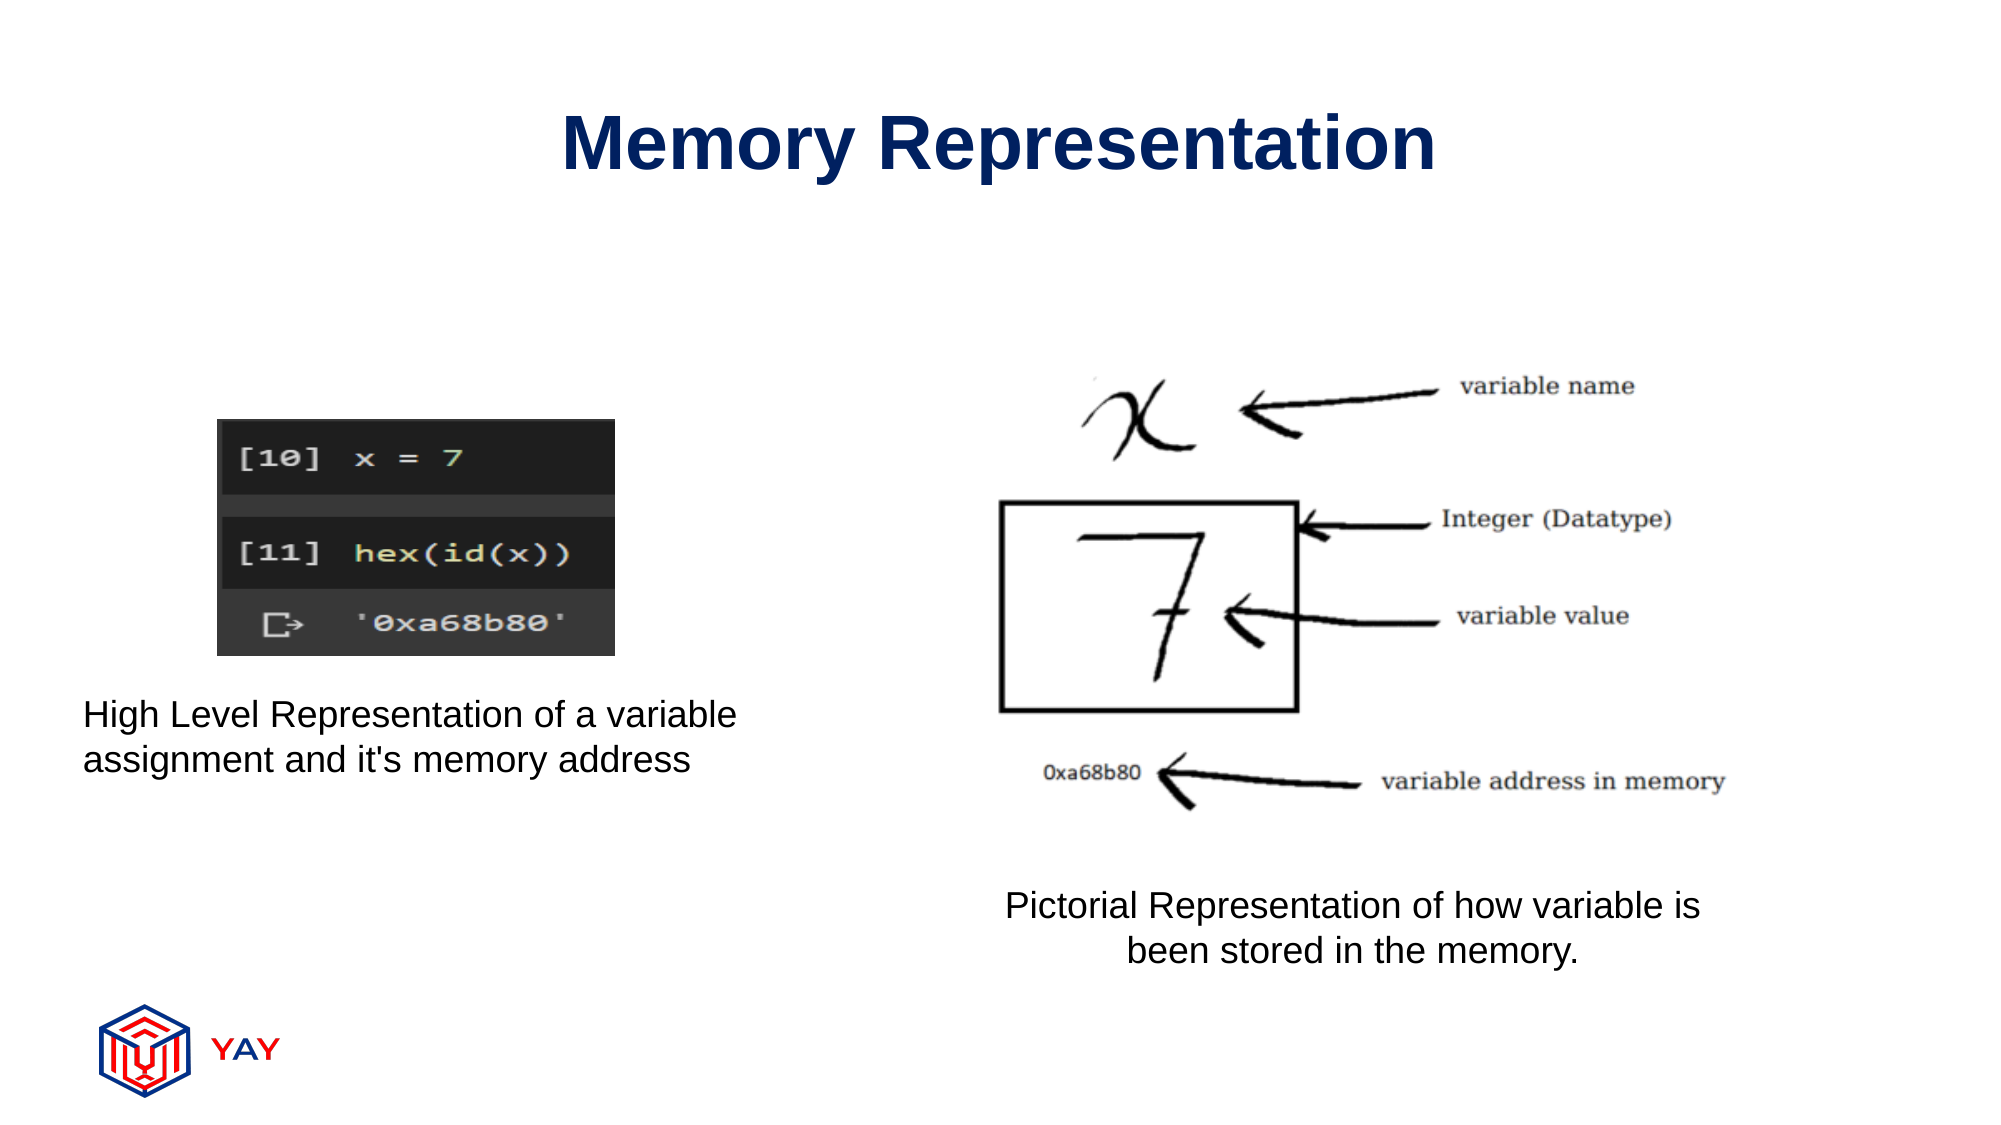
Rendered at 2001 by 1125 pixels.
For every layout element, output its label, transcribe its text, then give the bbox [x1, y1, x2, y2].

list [99, 1004, 281, 1099]
text_box High Level Representation of a variable assignment and it's memory address [67, 682, 840, 788]
picture [216, 419, 615, 656]
picture [954, 345, 1752, 857]
text_box Pictorial Representation of how variable is been stored in the memory. [982, 873, 1724, 979]
title Memory Representation [99, 45, 1900, 233]
